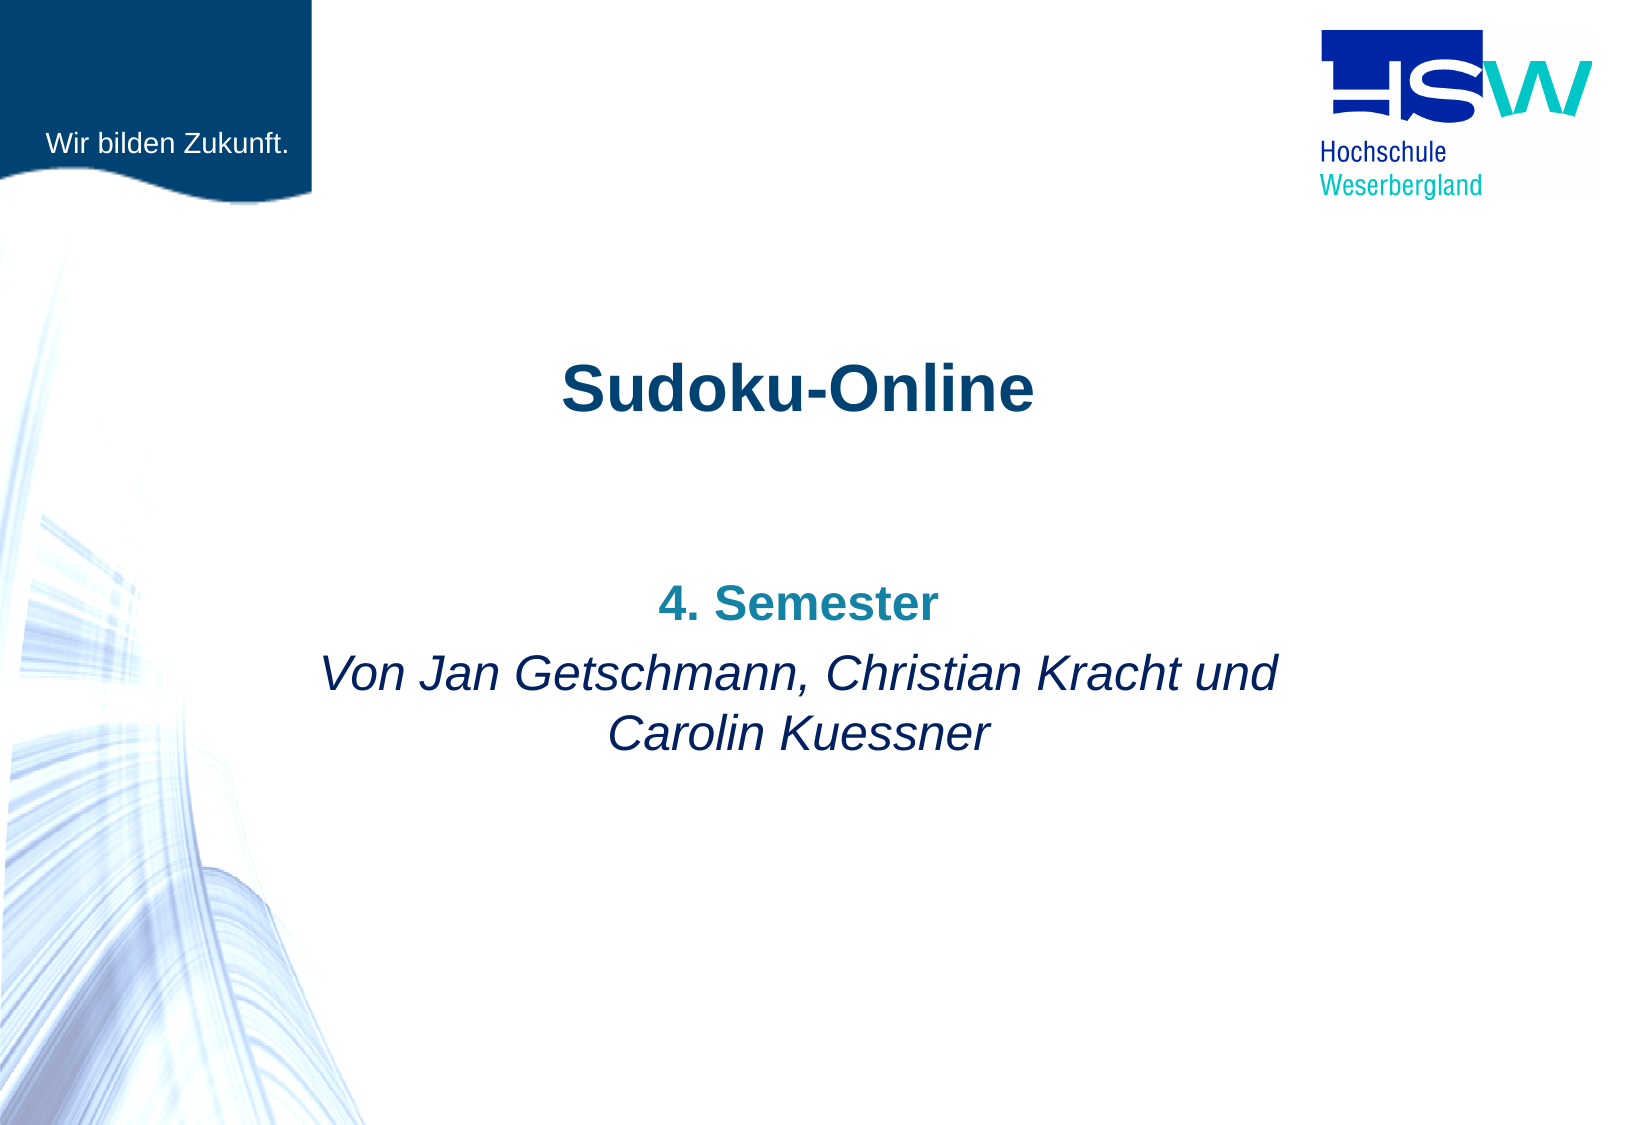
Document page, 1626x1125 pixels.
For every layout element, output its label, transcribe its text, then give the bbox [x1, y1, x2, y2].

picture [0, 0, 312, 205]
picture [1320, 30, 1593, 200]
title Sudoku-Online [108, 290, 1490, 479]
subtitle 4. Semester Von Jan Getschmann, Christian Kracht und Carolin Kuessner [145, 562, 1453, 882]
